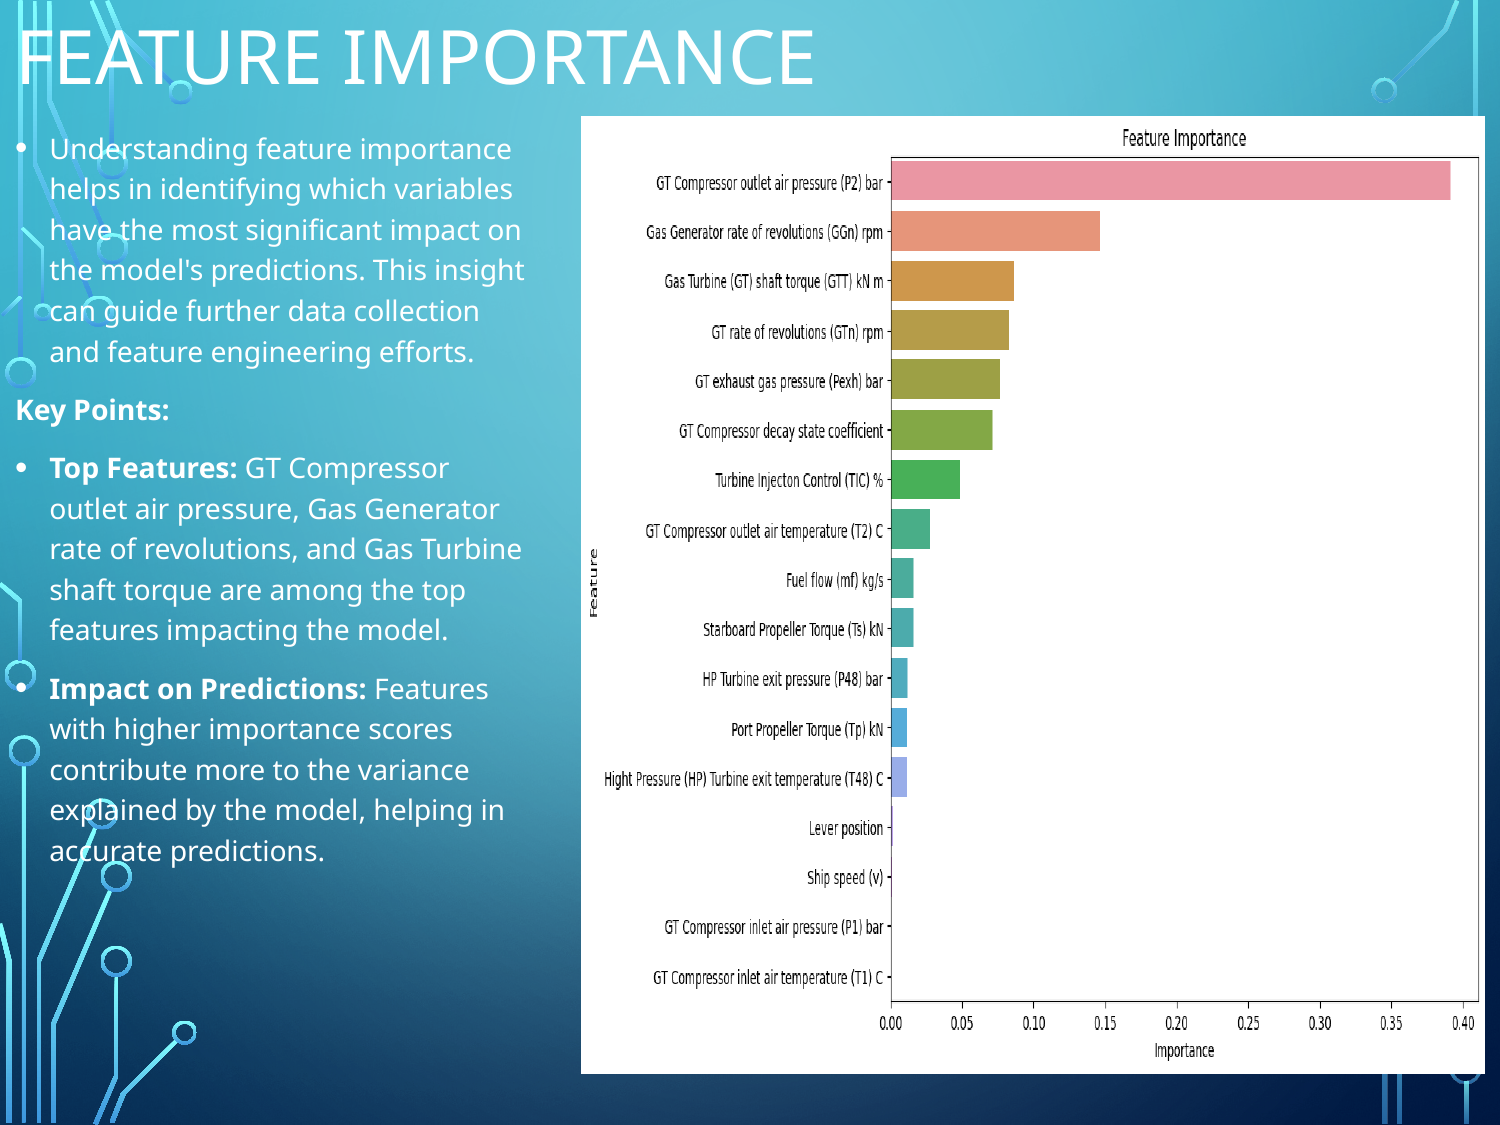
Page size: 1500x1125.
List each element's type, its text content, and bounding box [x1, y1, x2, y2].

list Understanding feature importance helps in identifying which variables have the most significant impact on the model's predictions. This insight can guide further data collection and feature engineering efforts. Key Points: Top Features: GT Compressor outlet air pressure, Gas Generator rate of revolutions, and Gas Turbine shaft torque are among the top features impacting the model. Impact on Predictions: Features with higher importance scores contribute more to the variance explained by the model, helping in accurate predictions. [0, 116, 543, 890]
title Feature Importance [0, 0, 1294, 169]
picture [581, 116, 1486, 1075]
